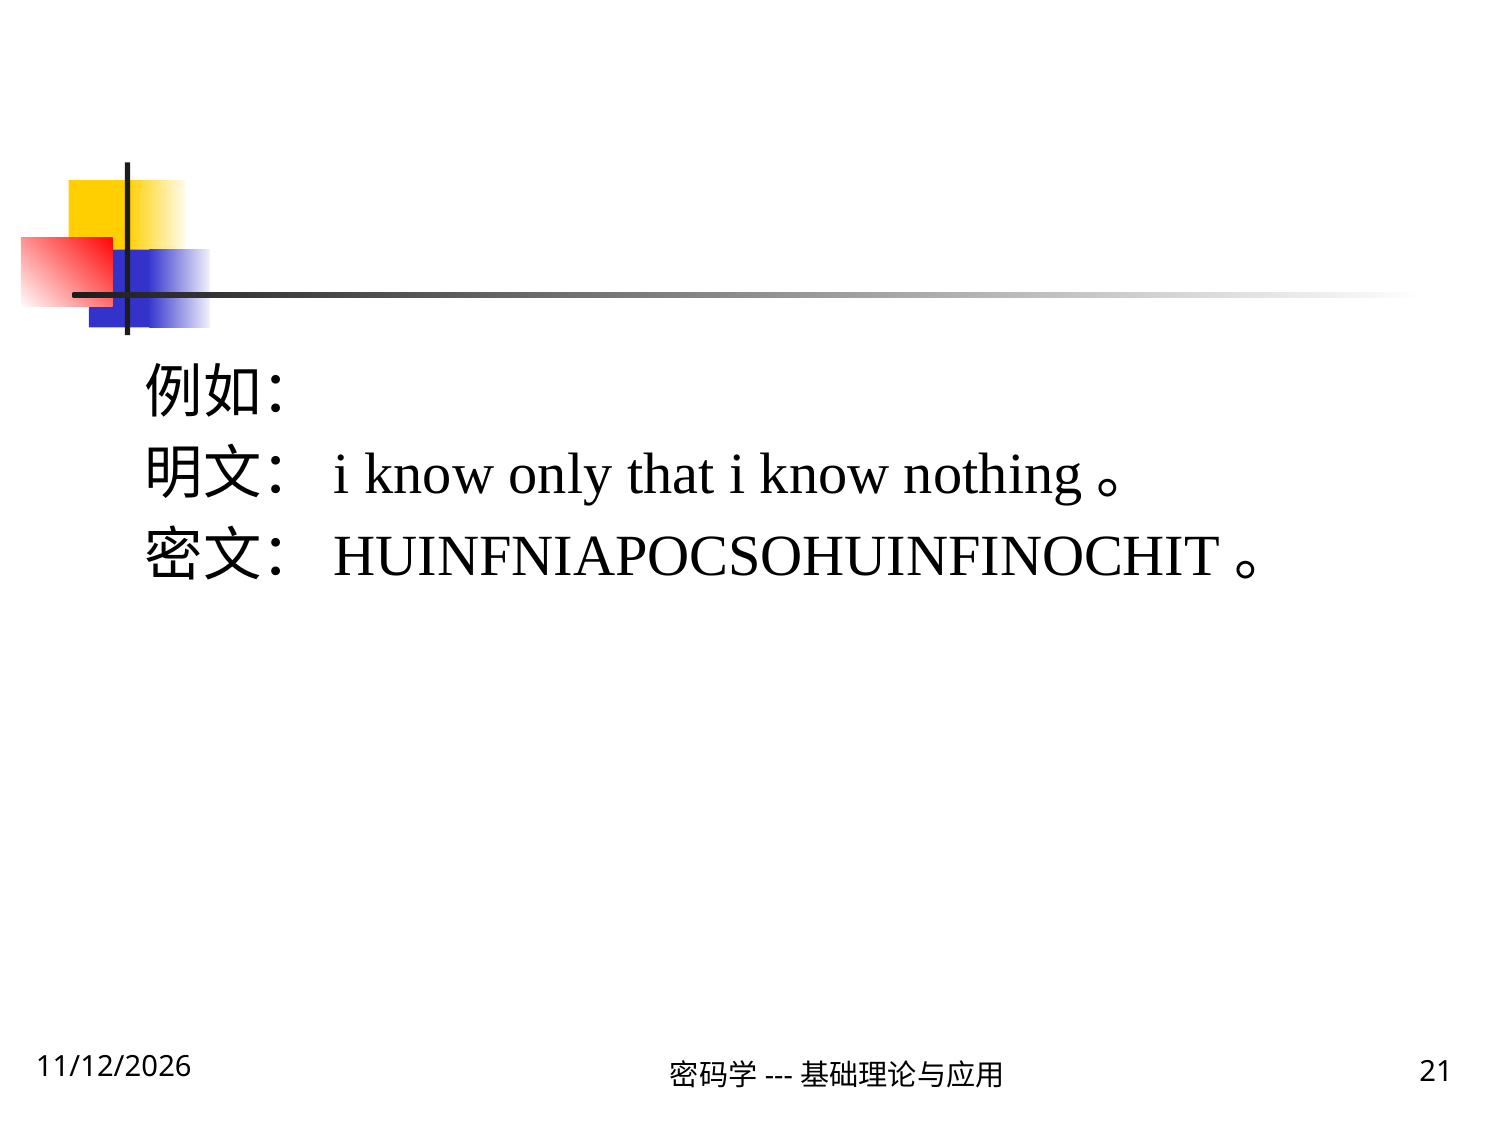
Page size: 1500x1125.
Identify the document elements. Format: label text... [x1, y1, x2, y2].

footer 密码学---基础理论与应用 [599, 1023, 1076, 1100]
slide_number 2019\12\5 Thursday [20, 1034, 504, 1100]
list 例如： 明文：i know only that i know nothing。 密文：HUINFNIAPOCSOHUINFINOCHIT。 [129, 346, 1405, 622]
slide_number 21 [1154, 1023, 1468, 1100]
